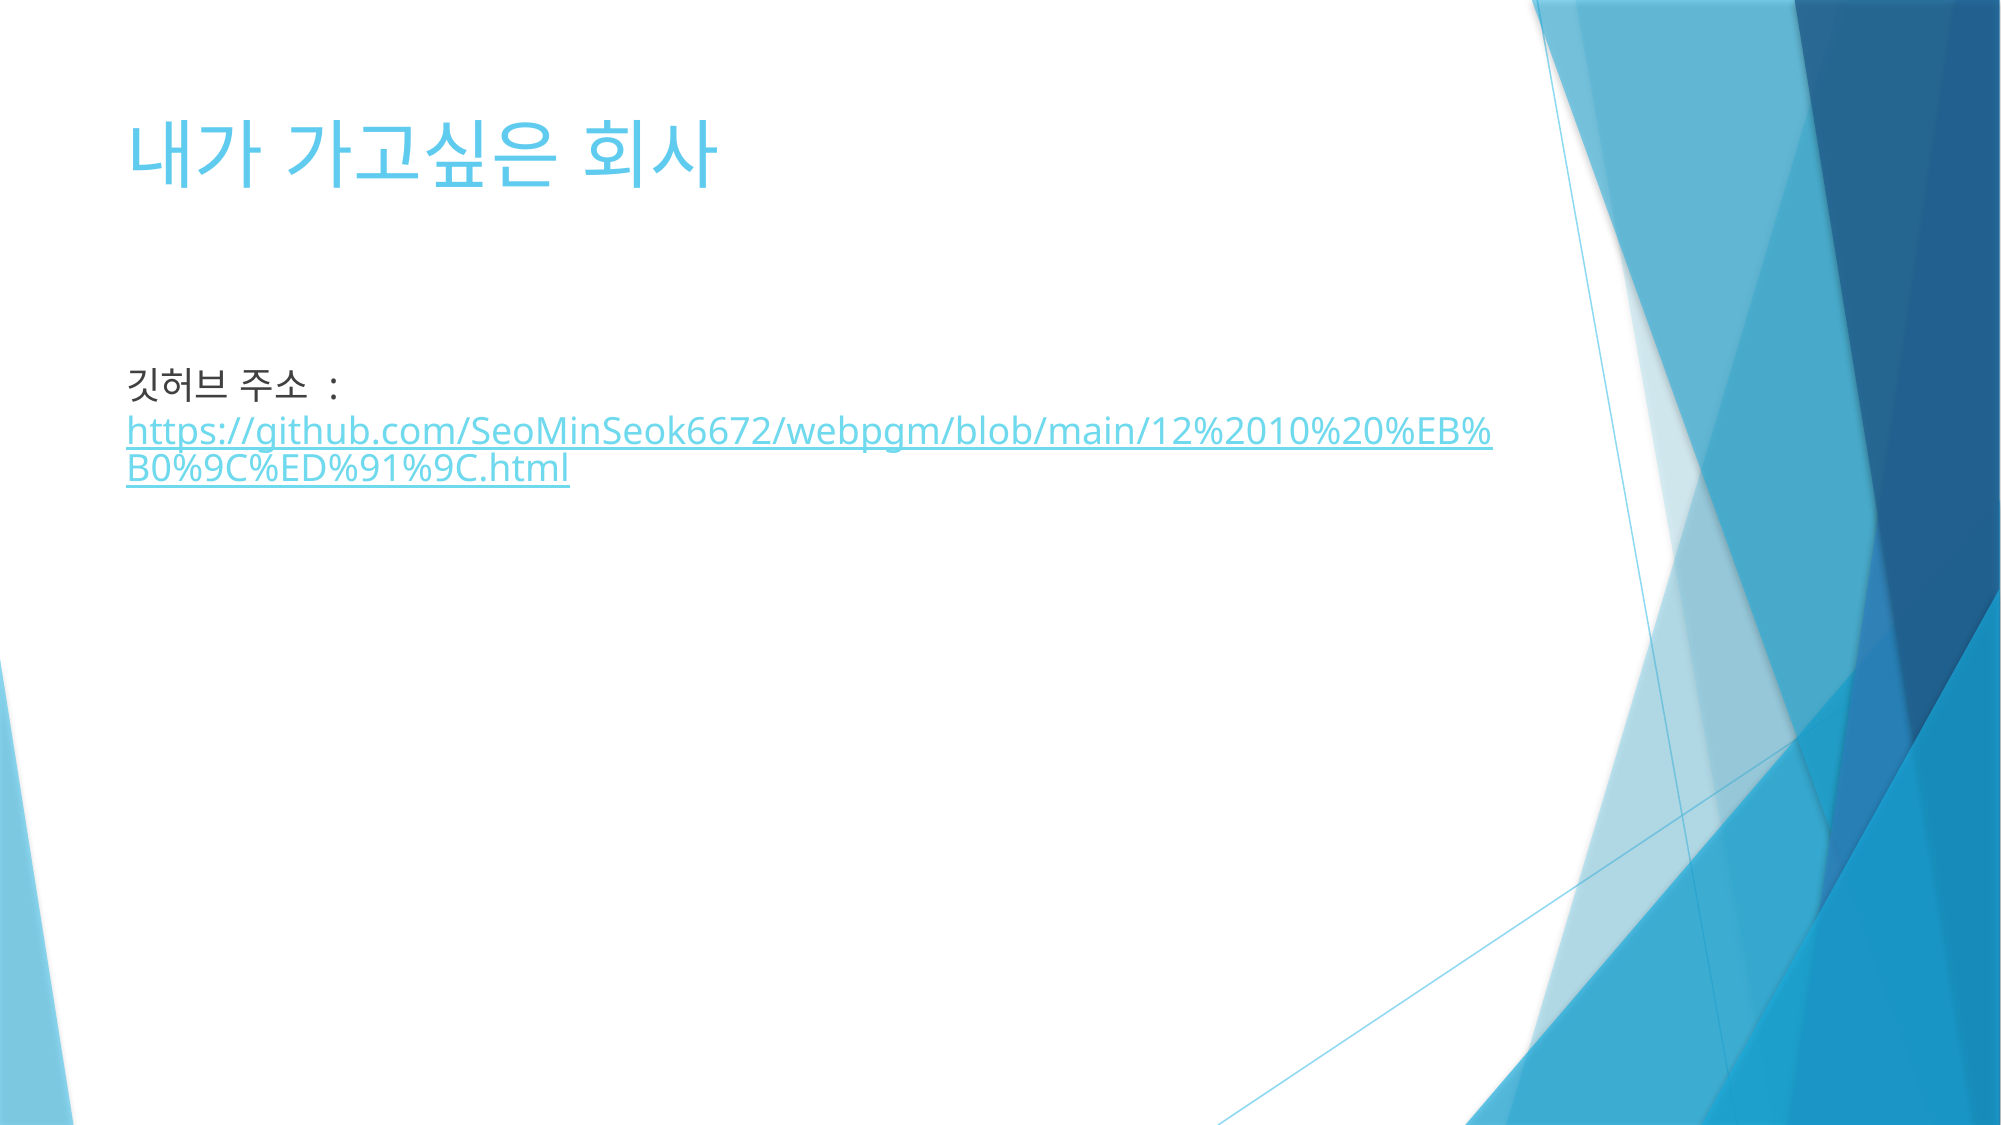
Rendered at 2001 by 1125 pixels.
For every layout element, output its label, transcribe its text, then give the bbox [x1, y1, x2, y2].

list 깃허브 주소 : https://github.com/SeoMinSeok6672/webpgm/blob/main/12%2010%20%EB%B0%9C%ED%91%9C.html [111, 354, 1522, 992]
title 내가 가고싶은 회사 [111, 99, 1522, 317]
